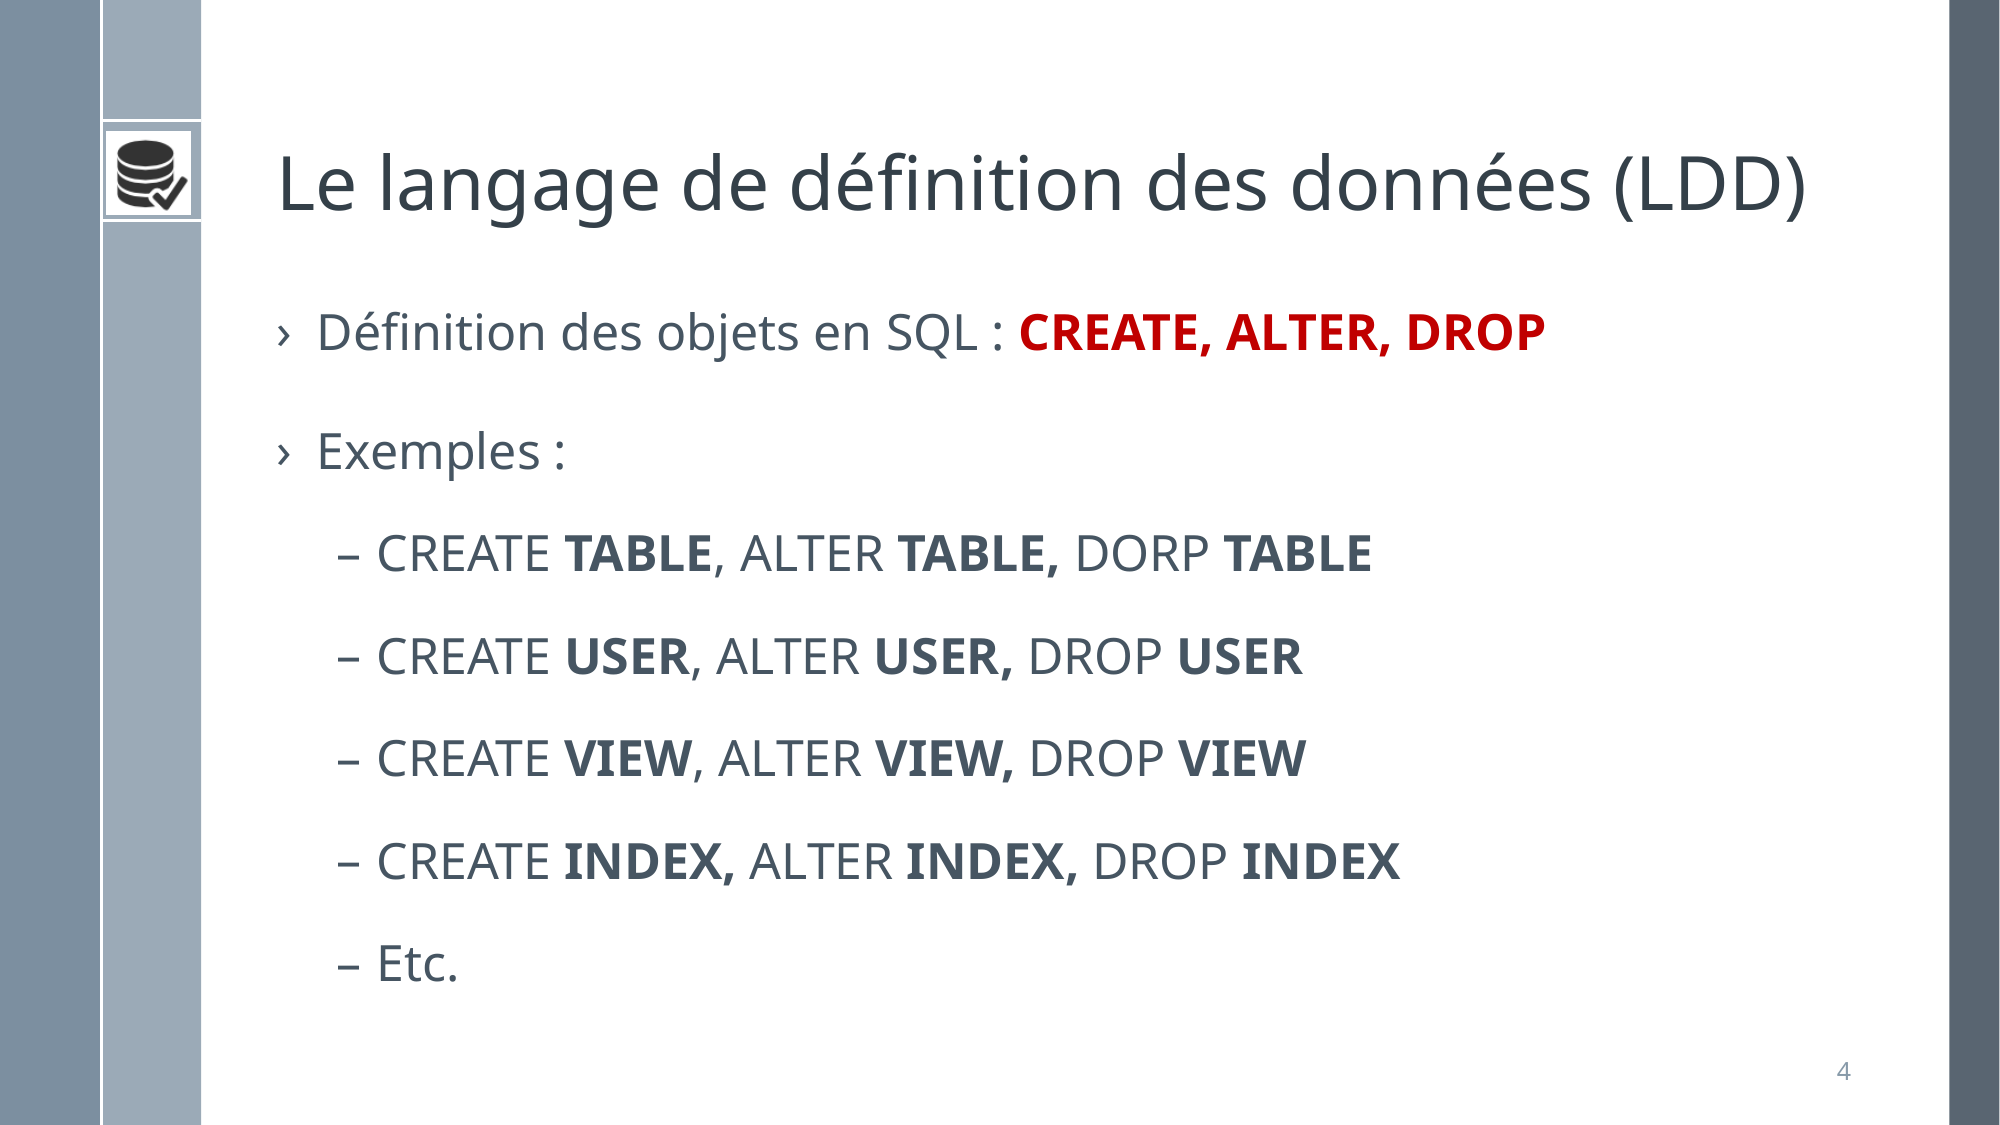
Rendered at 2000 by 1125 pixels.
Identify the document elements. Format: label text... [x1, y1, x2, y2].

list Définition des objets en SQL : CREATE, ALTER, DROP Exemples : CREATE TABLE, ALTER TABLE, DORP TABLE CREATE USER, ALTER USER, DROP USER CREATE VIEW, ALTER VIEW, DROP VIEW CREATE INDEX, ALTER INDEX, DROP INDEX Etc. [261, 262, 1922, 1080]
slide_number 4 [1766, 1042, 1867, 1103]
picture [106, 131, 191, 215]
title Le langage de définition des données (LDD) [261, 29, 1922, 233]
